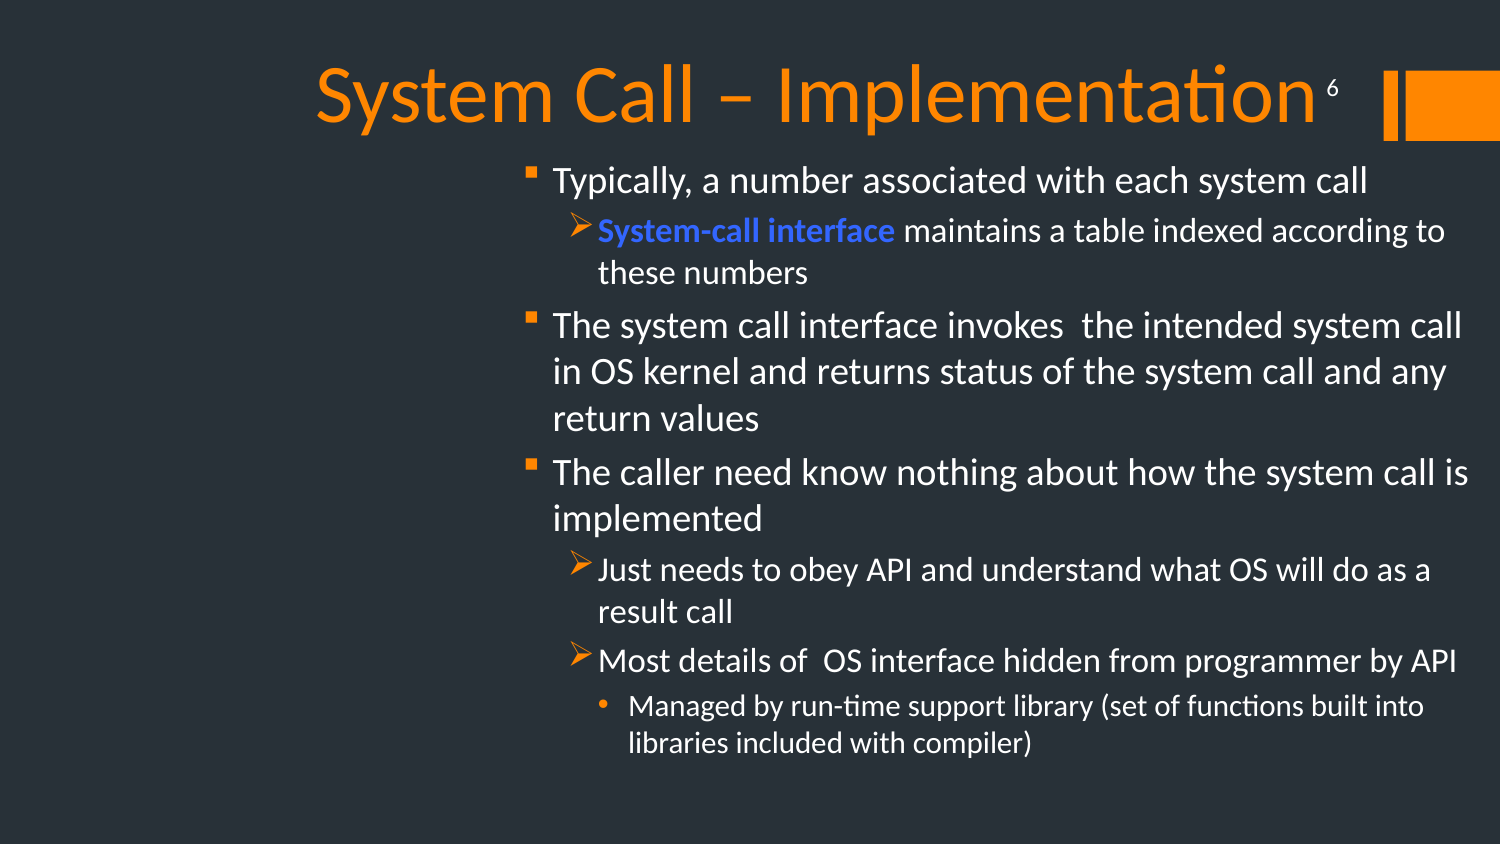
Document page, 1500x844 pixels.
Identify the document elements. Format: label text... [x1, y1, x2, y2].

title System Call – Implementation [300, 0, 1375, 147]
slide_number 6 [1199, 67, 1355, 105]
list Typically, a number associated with each system call System-call interface maintains a table indexed according to these numbers The system call interface invokes the intended system call in OS kernel and returns status of the system call and any return values The caller need know nothing about how the system call is implemented Just needs to obey API and understand what OS will do as a result call Most details of OS interface hidden from programmer by API Managed by run-time support library (set of functions built into libraries included with compiler) [500, 146, 1495, 782]
